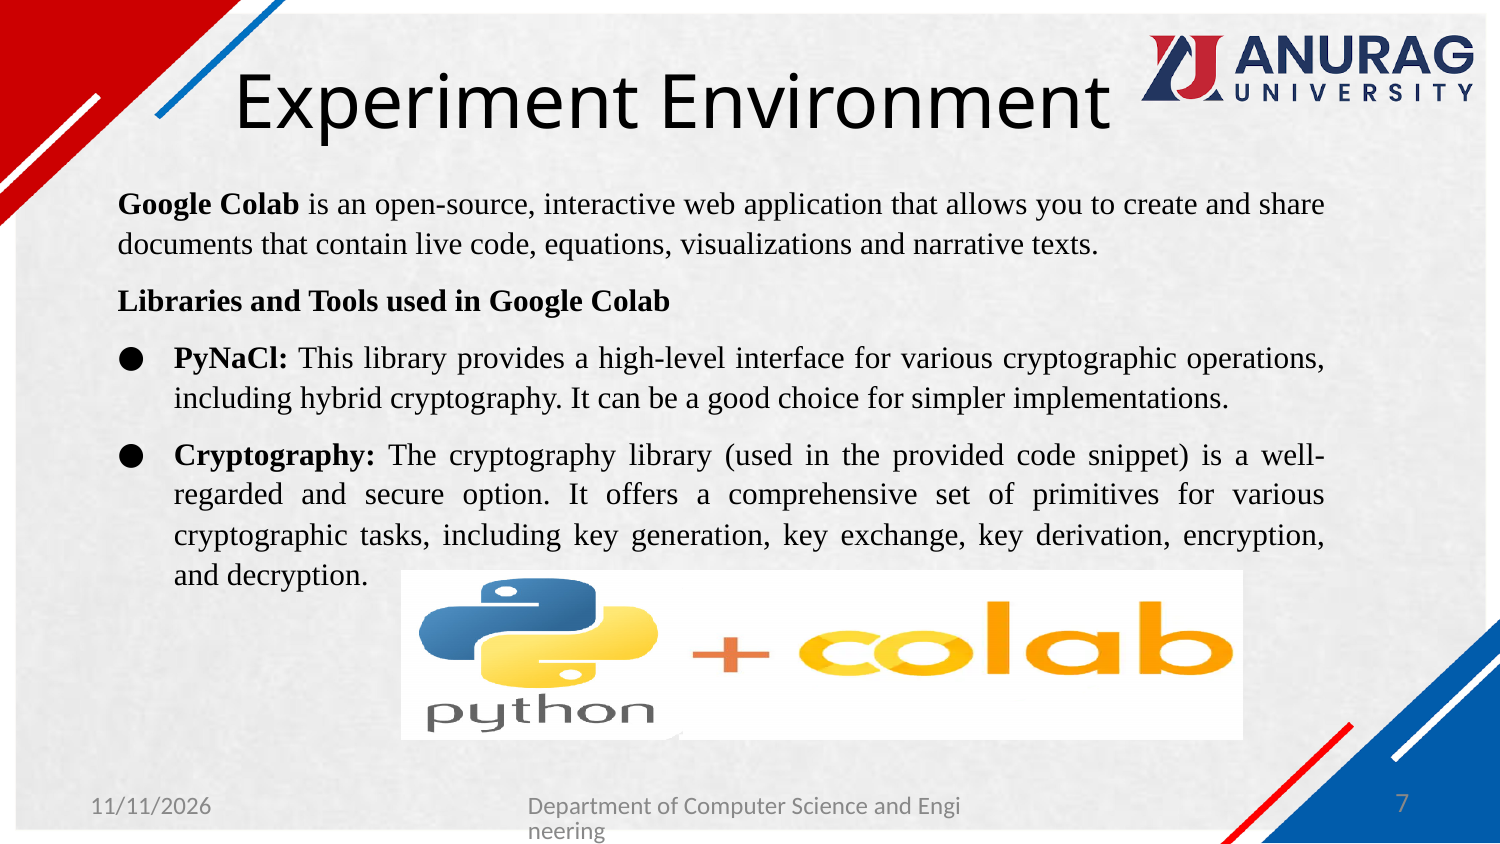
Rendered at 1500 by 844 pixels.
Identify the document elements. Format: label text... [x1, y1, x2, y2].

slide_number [75, 782, 425, 827]
slide_number 7 [1074, 782, 1425, 827]
picture [0, 0, 1500, 844]
title Experiment Environment [170, 46, 1175, 150]
footer Department of Computer Science and Engineering [512, 782, 988, 827]
text_box Google Colab is an open-source, interactive web application that allows you to create and share documents that contain live code, equations, visualizations and narrative texts. Libraries and Tools used in Google Colab PyNaCl: This library provides a high-level interface for various cryptographic operations, including hybrid cryptography. It can be a good choice for simpler implementations. Cryptography: The cryptography library (used in the provided code snippet) is a well-regarded and secure option. It offers a comprehensive set of primitives for various cryptographic tasks, including key generation, key exchange, key derivation, encryption, and decryption. [102, 173, 1342, 599]
